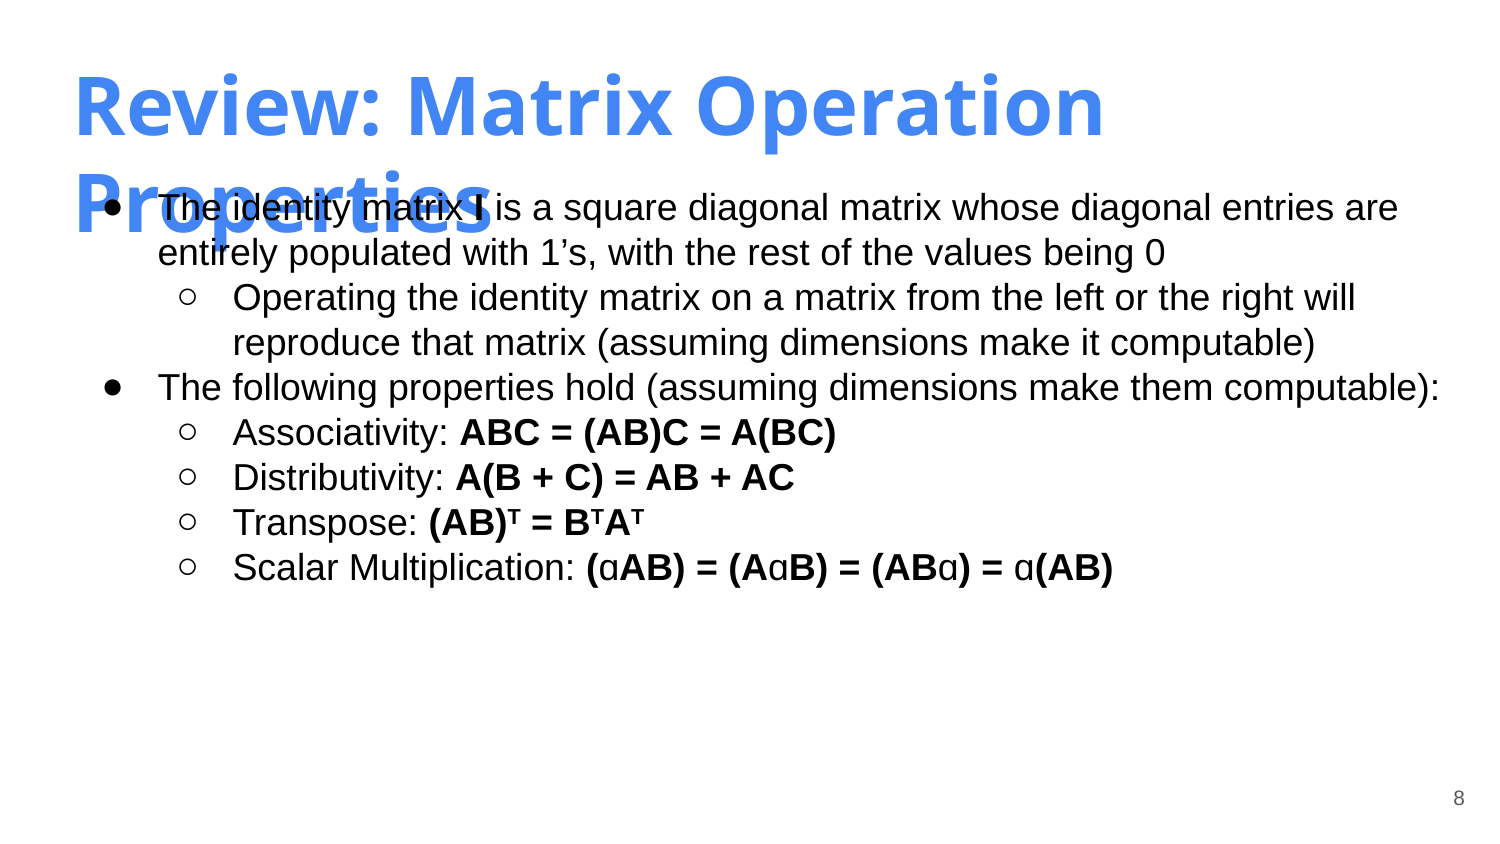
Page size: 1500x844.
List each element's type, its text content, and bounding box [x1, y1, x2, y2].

text_box Review: Matrix Operation Properties [57, 39, 1500, 265]
slide_number ‹#› [1389, 764, 1480, 830]
text_box The identity matrix I is a square diagonal matrix whose diagonal entries are entirely populated with 1’s, with the rest of the values being 0 Operating the identity matrix on a matrix from the left or the right will reproduce that matrix (assuming dimensions make it computable) The following properties hold (assuming dimensions make them computable): Associativity: ABC = (AB)C = A(BC) Distributivity: A(B + C) = AB + AC Transpose: (AB)T = BTAT Scalar Multiplication: (ɑAB) = (AɑB) = (ABɑ) = ɑ(AB) [67, 167, 1480, 603]
